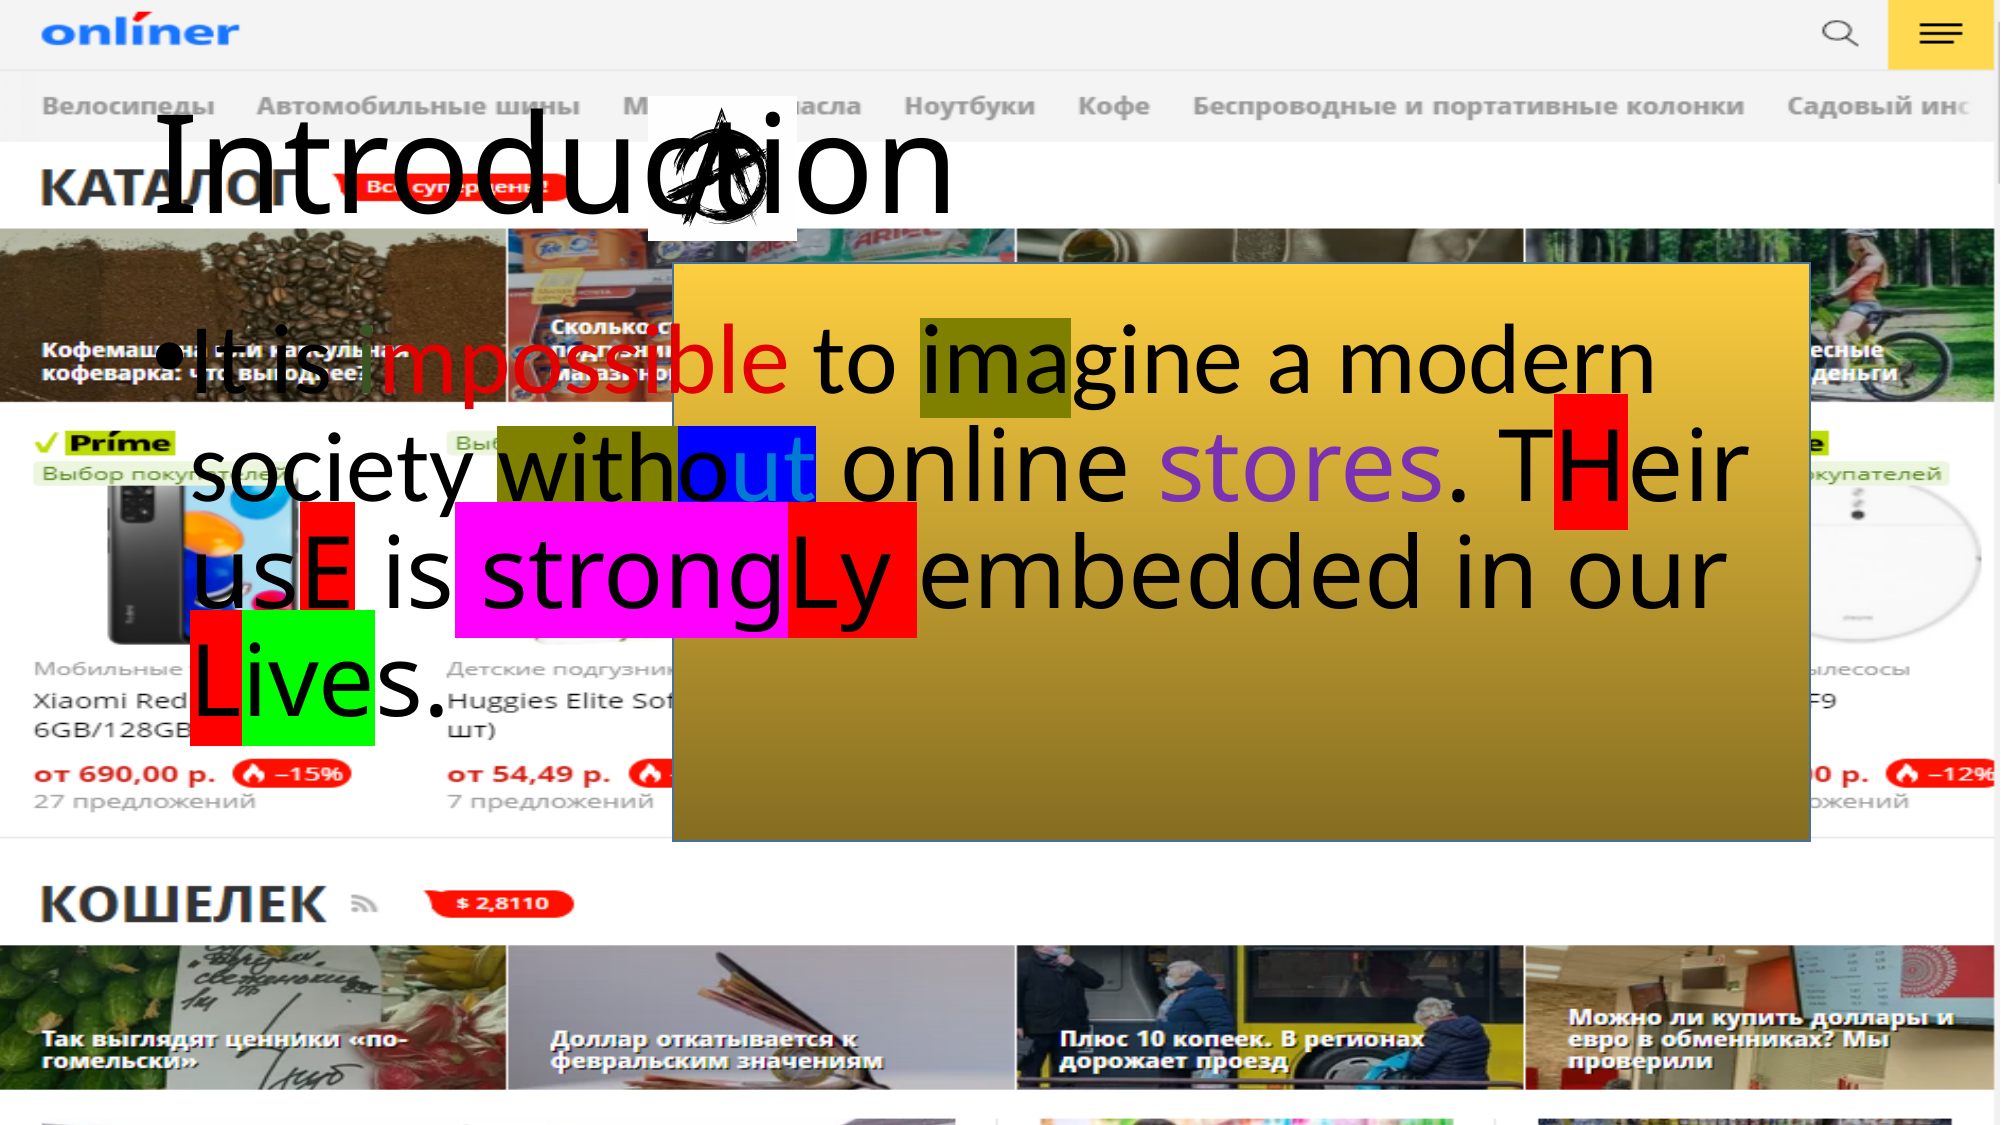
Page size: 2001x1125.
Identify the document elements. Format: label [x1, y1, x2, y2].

list [648, 96, 797, 241]
picture [0, 0, 2000, 1125]
